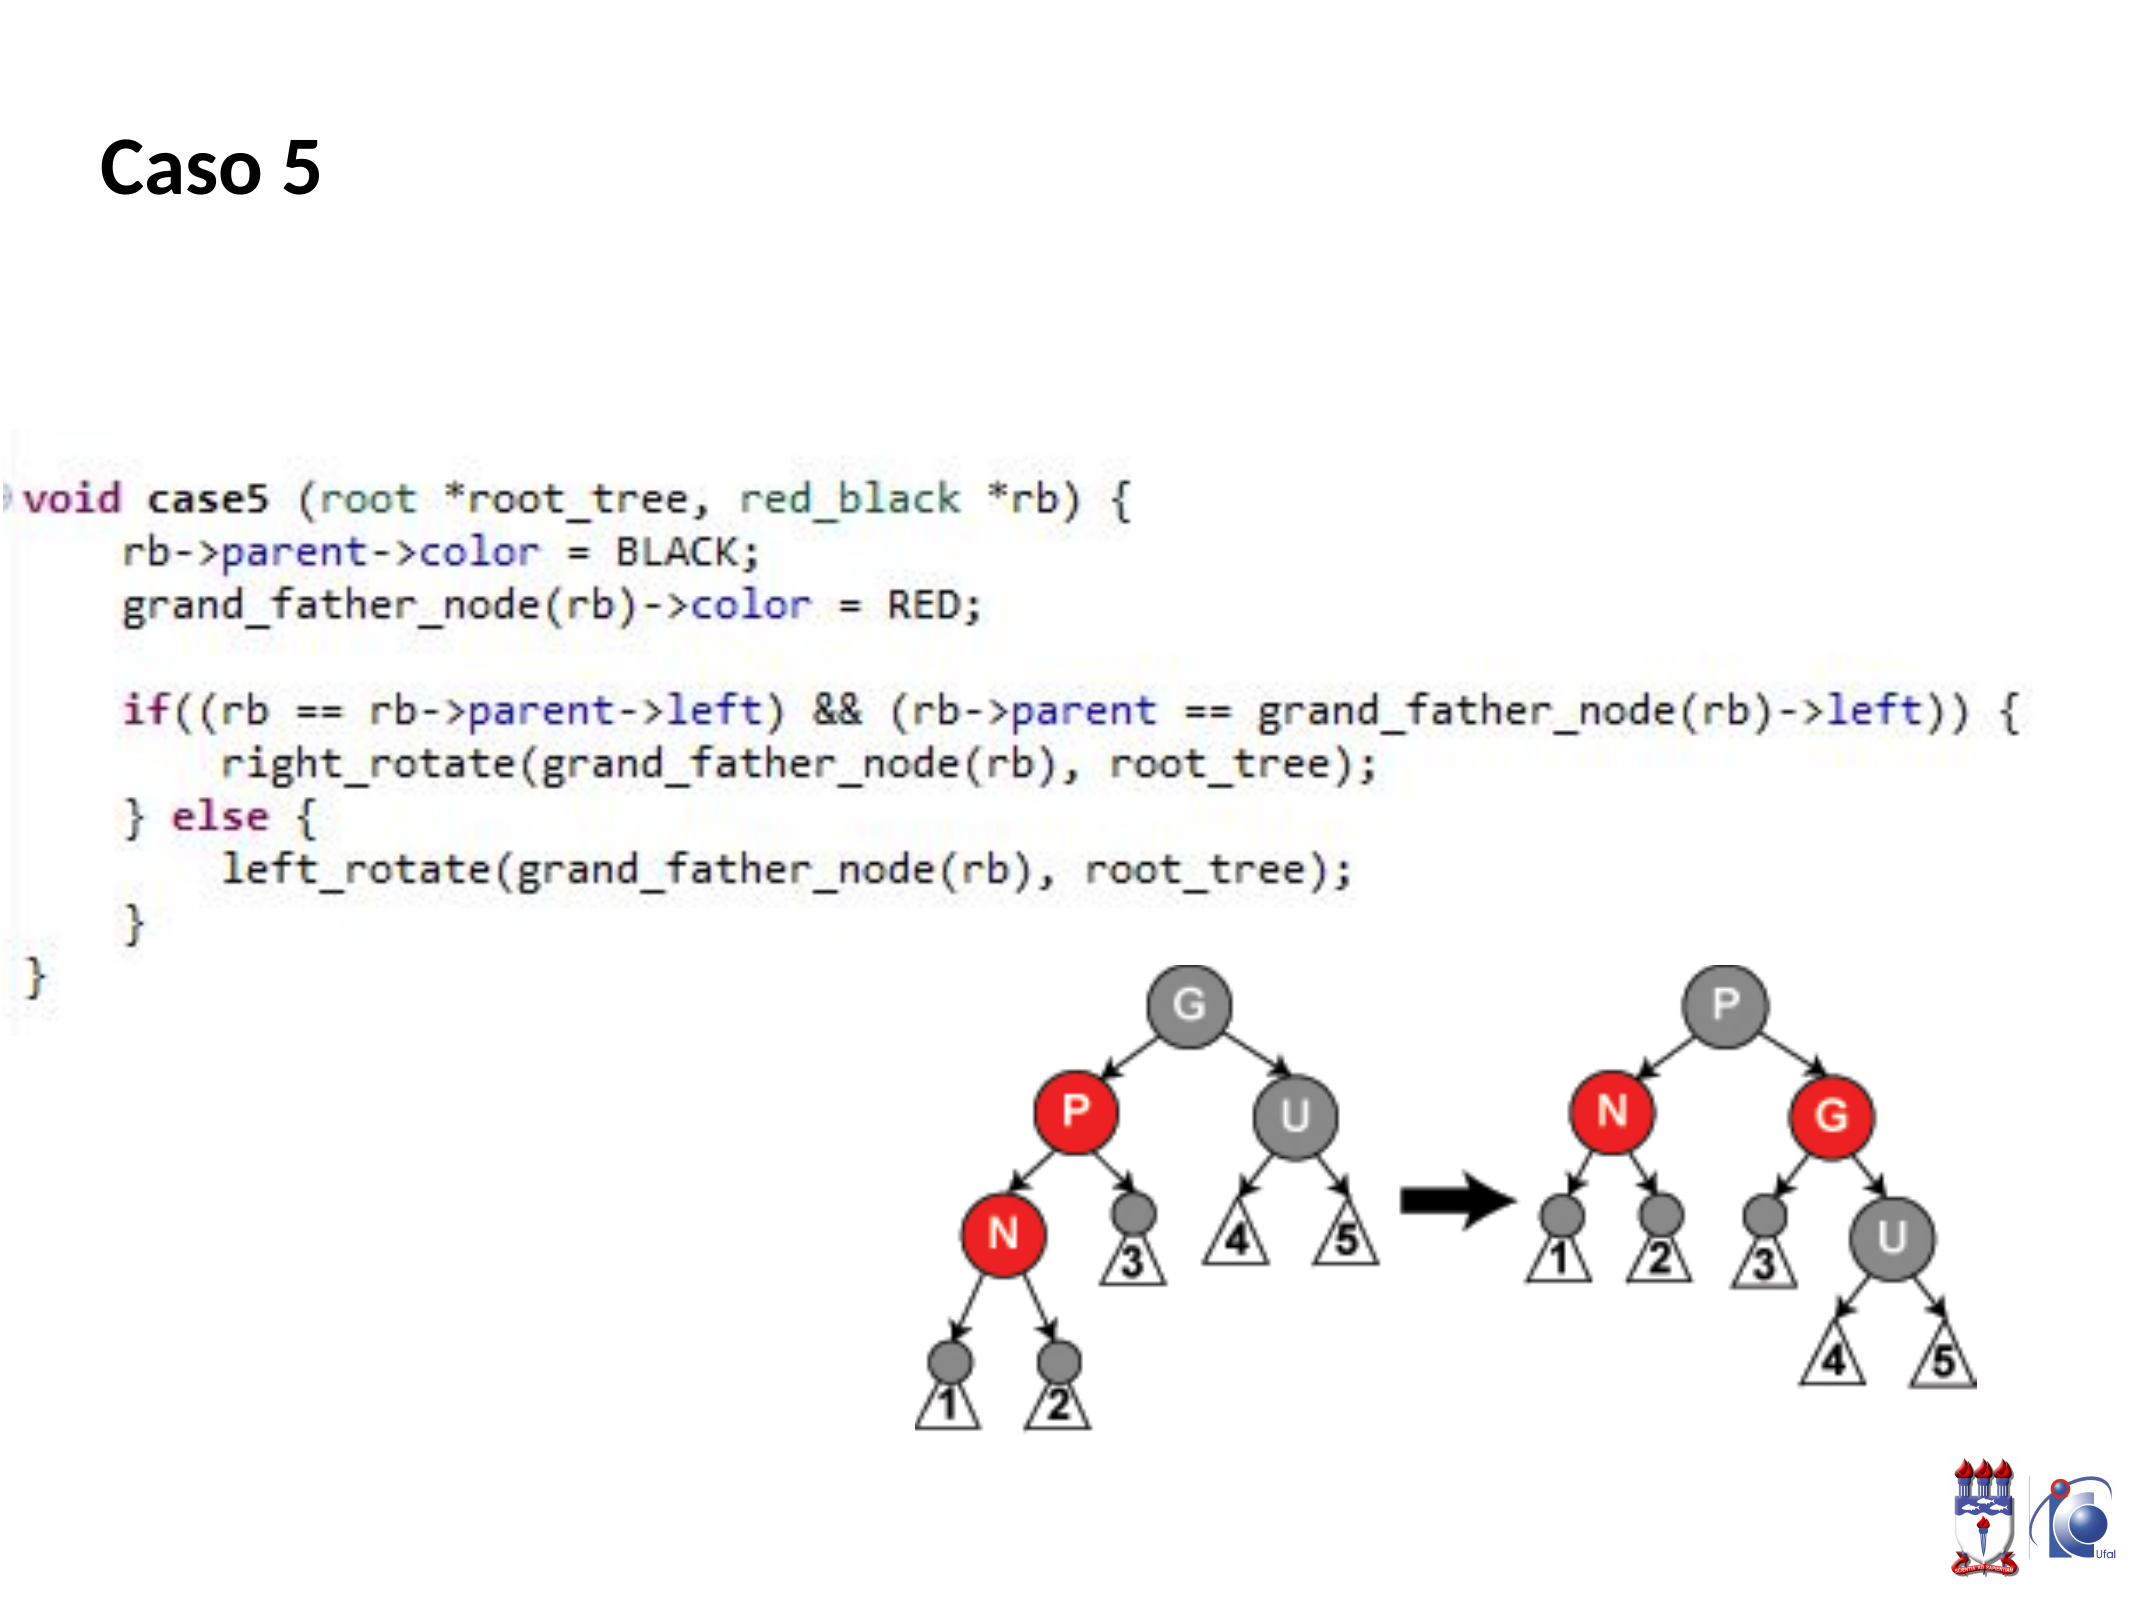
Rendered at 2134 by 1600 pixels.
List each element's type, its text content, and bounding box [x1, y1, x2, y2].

title Caso 5 [91, 72, 2042, 250]
picture [2, 391, 2108, 1439]
picture [2028, 1476, 2116, 1559]
picture [1948, 1456, 2020, 1579]
